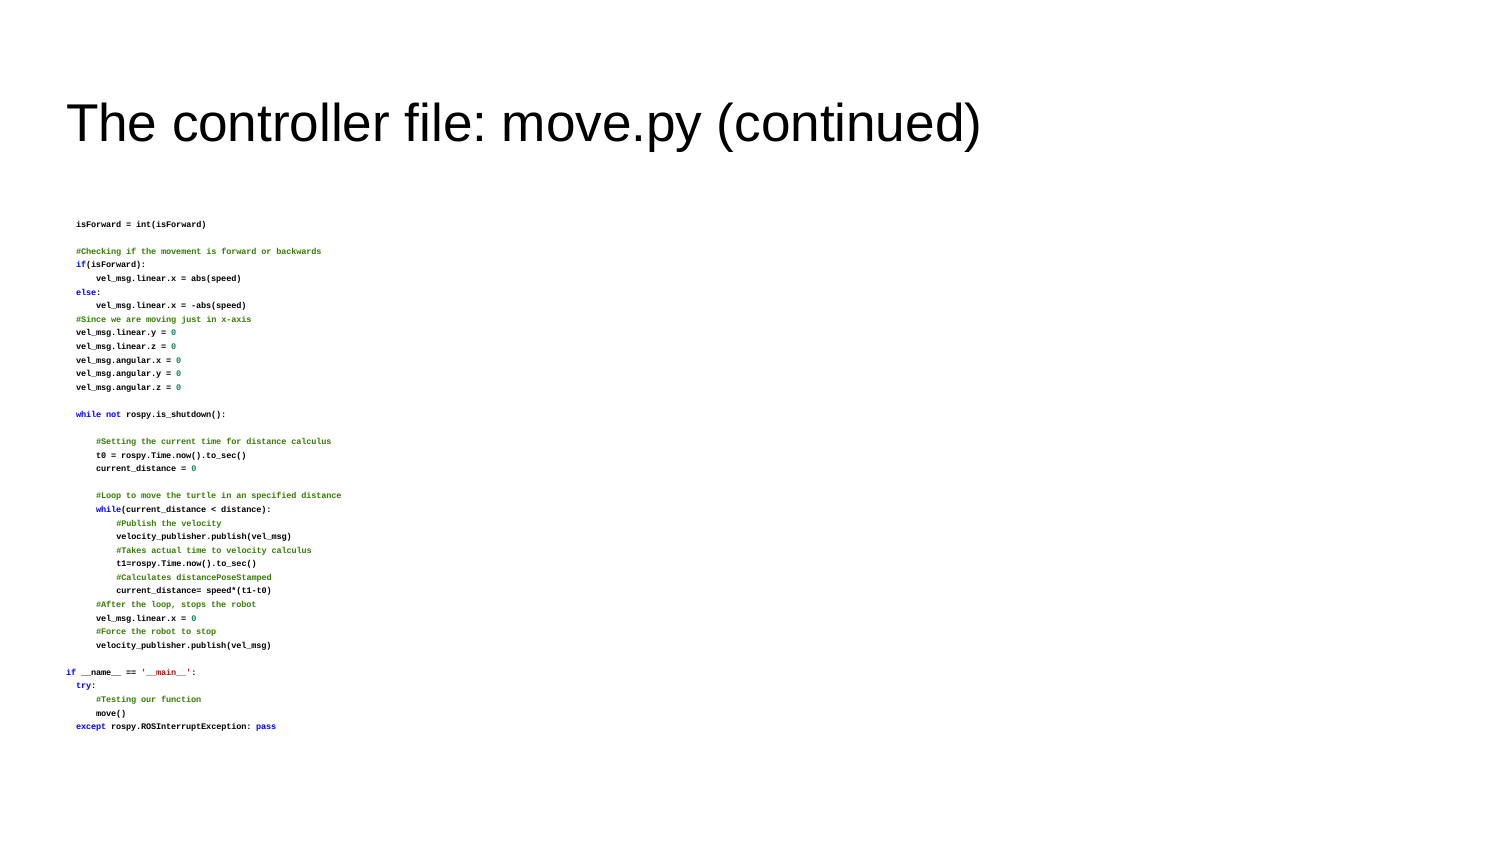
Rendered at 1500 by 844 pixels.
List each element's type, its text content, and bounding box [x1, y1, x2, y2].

list isForward = int(isForward) #Checking if the movement is forward or backwards if(isForward): vel_msg.linear.x = abs(speed) else: vel_msg.linear.x = -abs(speed) #Since we are moving just in x-axis vel_msg.linear.y = 0 vel_msg.linear.z = 0 vel_msg.angular.x = 0 vel_msg.angular.y = 0 vel_msg.angular.z = 0 while not rospy.is_shutdown(): #Setting the current time for distance calculus t0 = rospy.Time.now().to_sec() current_distance = 0 #Loop to move the turtle in an specified distance while(current_distance < distance): #Publish the velocity velocity_publisher.publish(vel_msg) #Takes actual time to velocity calculus t1=rospy.Time.now().to_sec() #Calculates distancePoseStamped current_distance= speed*(t1-t0) #After the loop, stops the robot vel_msg.linear.x = 0 #Force the robot to stop velocity_publisher.publish(vel_msg) if __name__ == '__main__': try: #Testing our function move() except rospy.ROSInterruptException: pass [51, 200, 1449, 761]
title The controller file: move.py (continued) [51, 72, 1449, 167]
